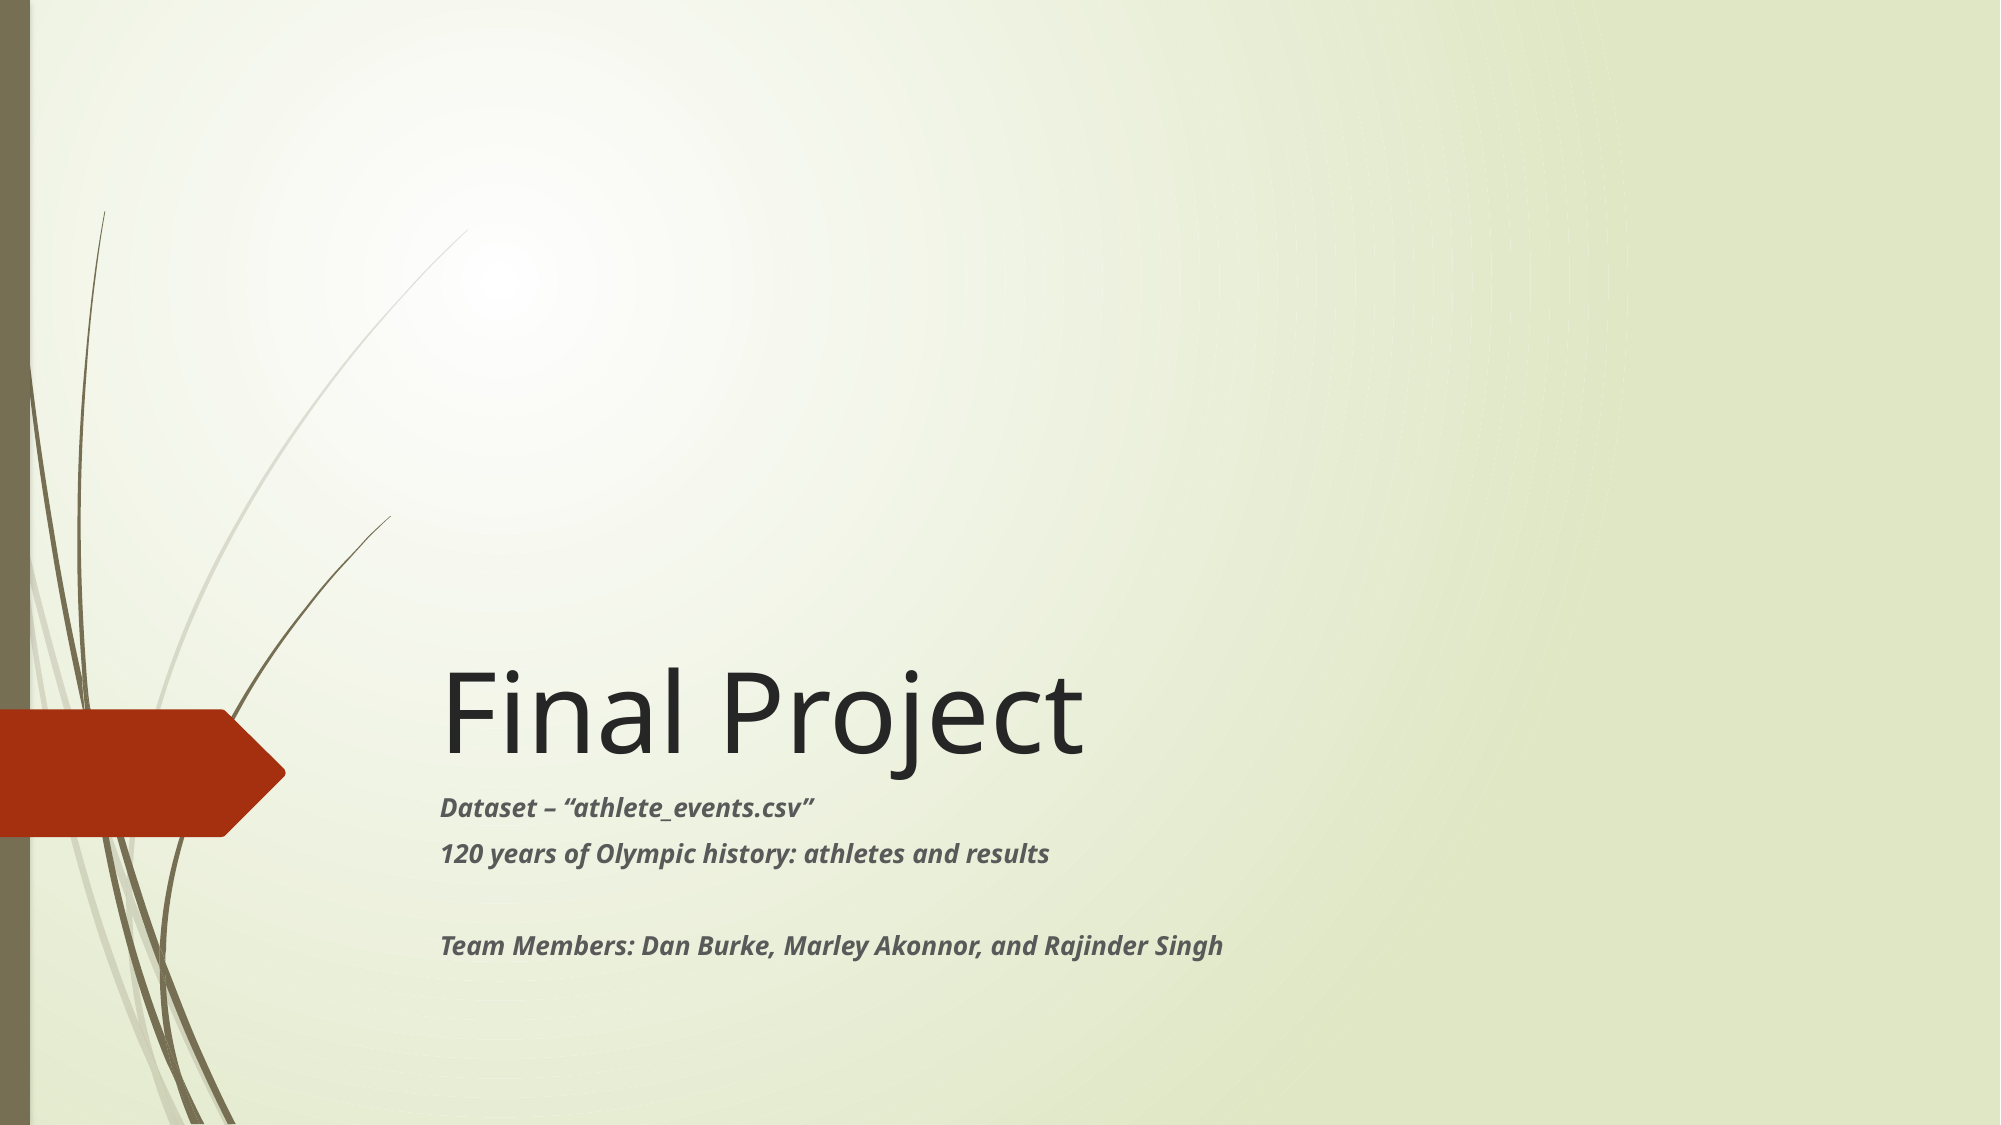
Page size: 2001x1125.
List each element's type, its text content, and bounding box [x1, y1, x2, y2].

subtitle Dataset – “athlete_events.csv” 120 years of Olympic history: athletes and results Team Members: Dan Burke, Marley Akonnor, and Rajinder Singh [424, 783, 1888, 969]
title Final Project [424, 412, 1888, 783]
